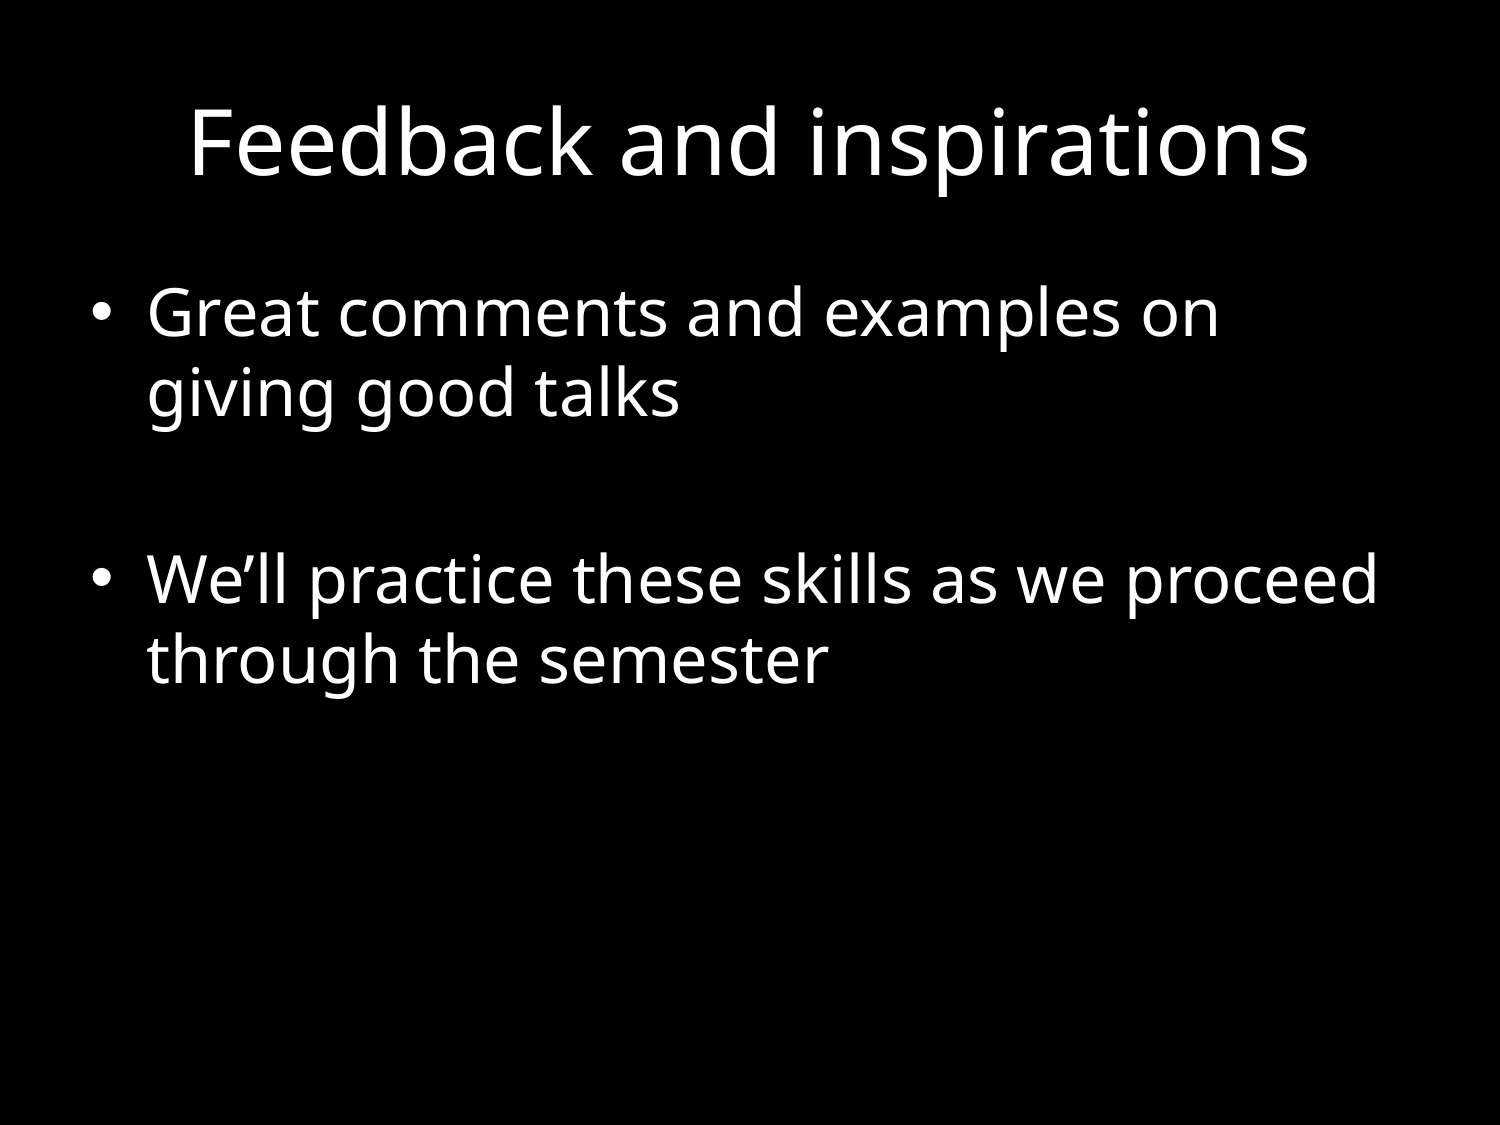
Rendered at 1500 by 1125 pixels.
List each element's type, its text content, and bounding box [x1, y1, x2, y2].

list Great comments and examples on giving good talks We’ll practice these skills as we proceed through the semester [75, 262, 1425, 1005]
title Feedback and inspirations [75, 45, 1425, 233]
